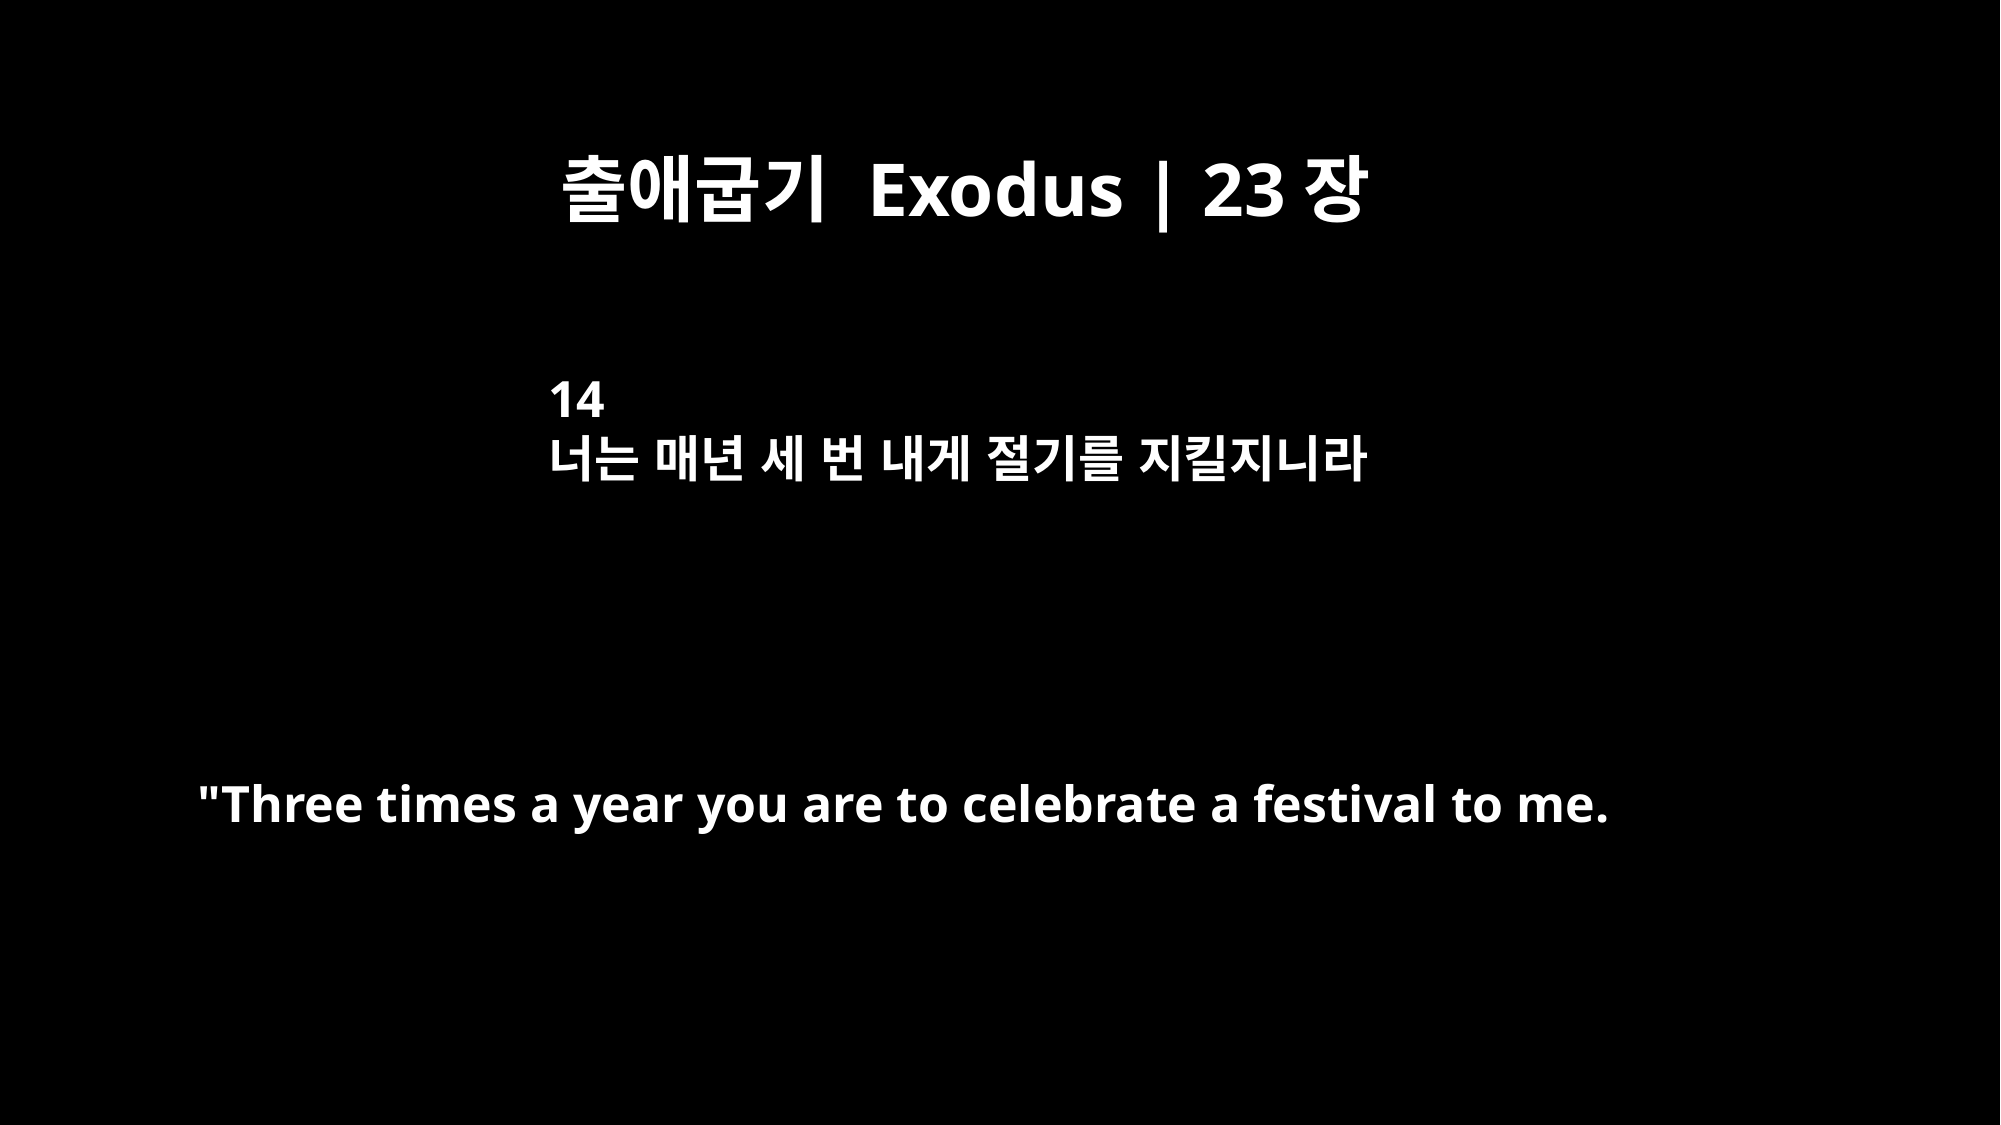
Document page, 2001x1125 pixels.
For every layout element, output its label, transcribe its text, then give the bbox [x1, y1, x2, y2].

text_box "Three times a year you are to celebrate a festival to me. [182, 764, 1626, 840]
text_box 14 너는 매년 세 번 내게 절기를 지킬지니라 [533, 359, 1384, 495]
text_box 출애굽기 Exodus | 23장 [545, 136, 1387, 239]
